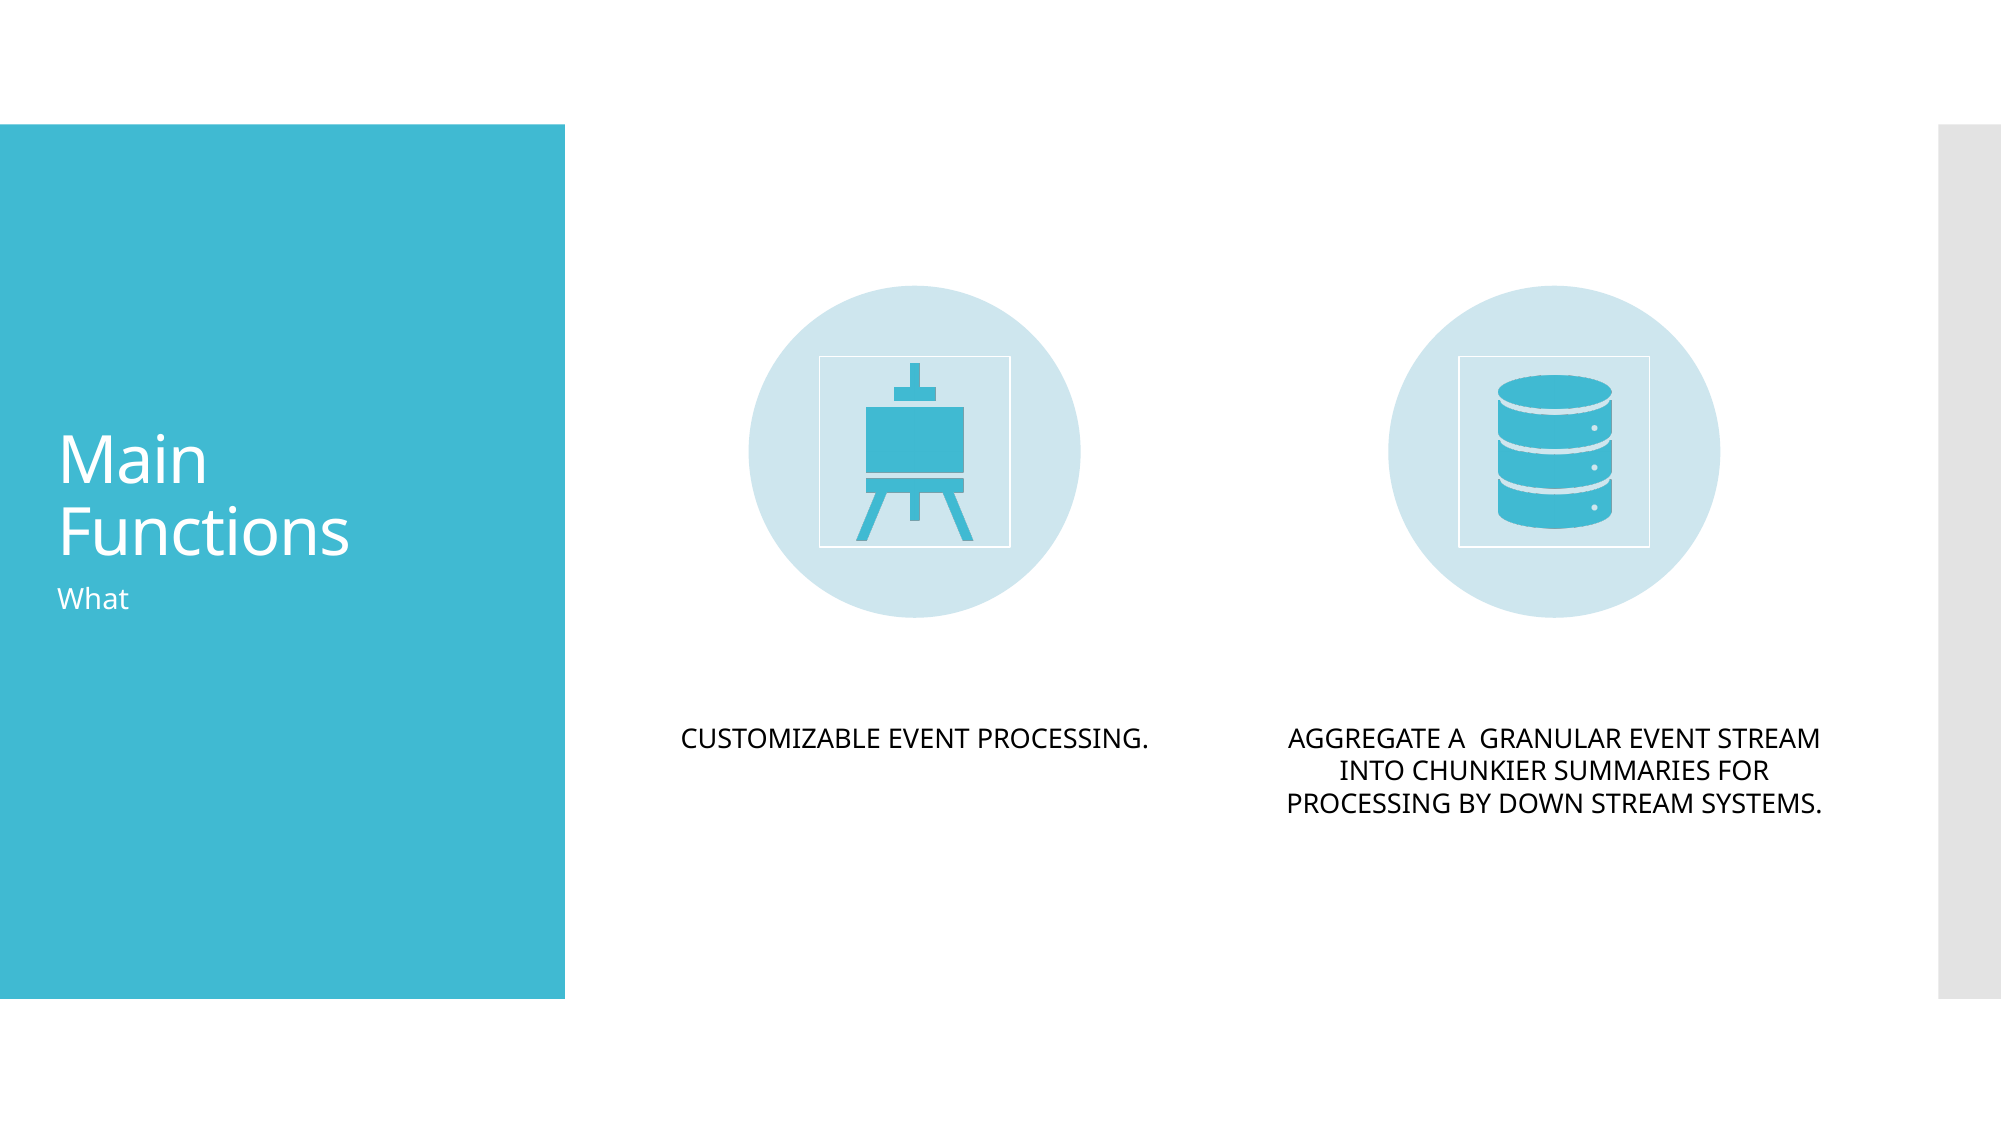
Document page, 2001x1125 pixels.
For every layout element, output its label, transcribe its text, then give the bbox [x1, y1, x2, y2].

title Main Functions [41, 187, 507, 573]
list What [41, 573, 507, 955]
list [634, 142, 1835, 983]
